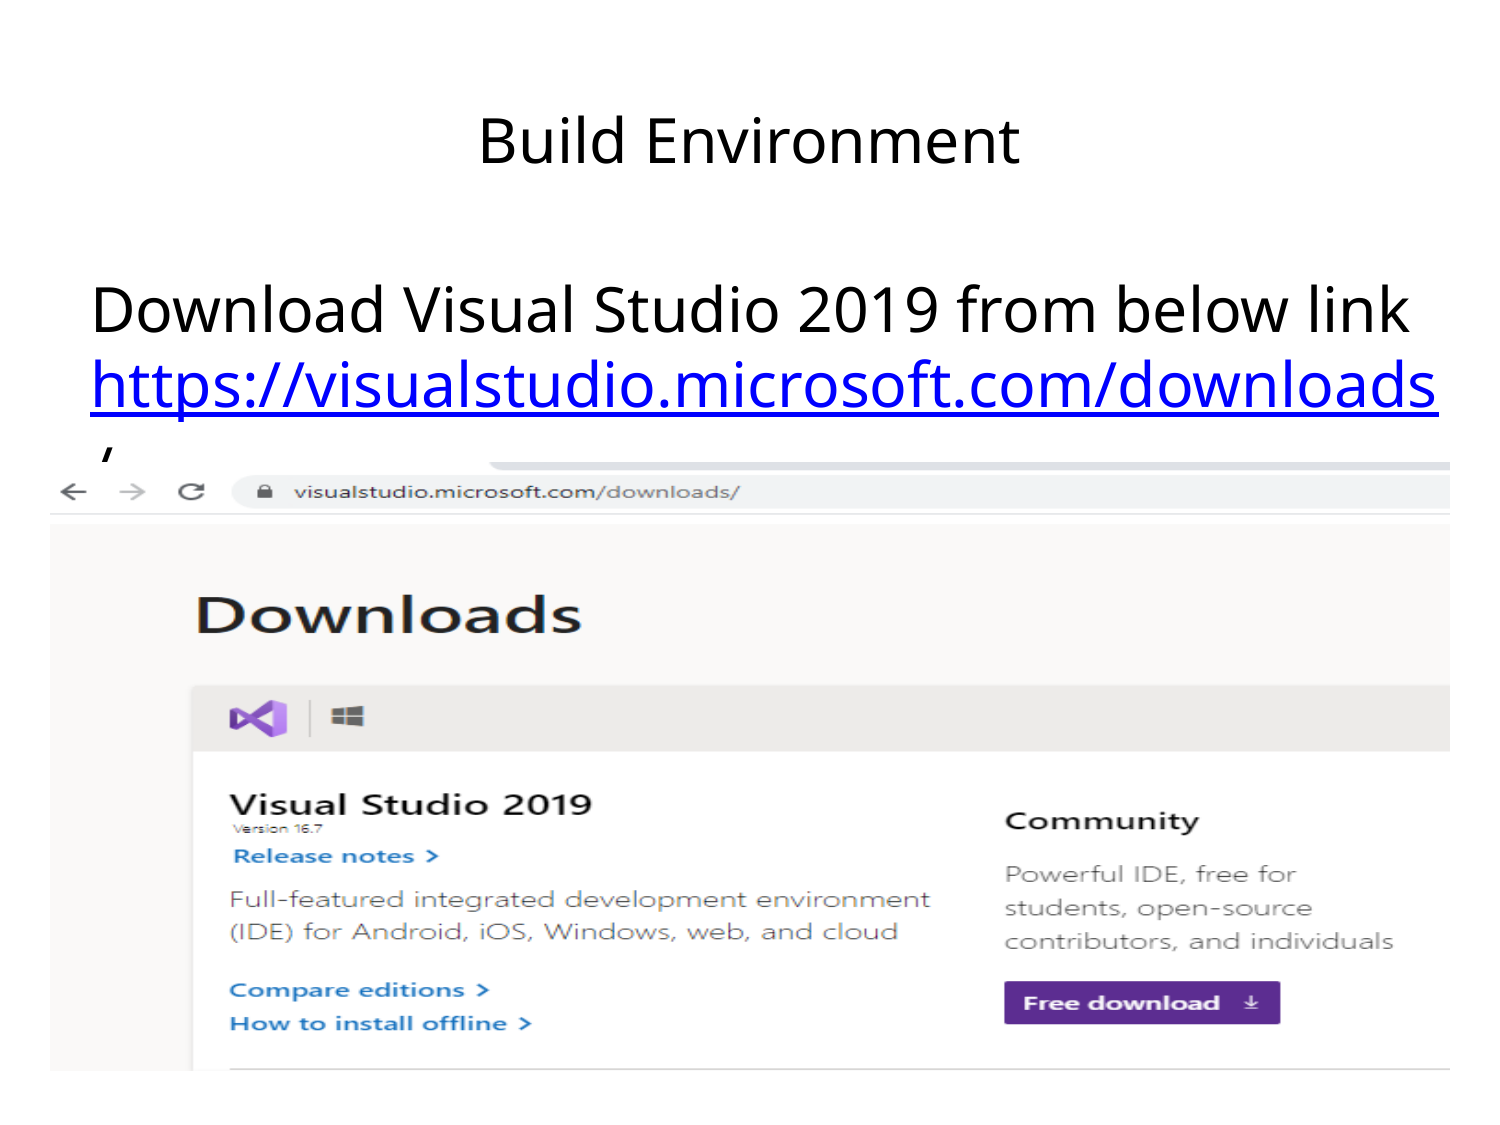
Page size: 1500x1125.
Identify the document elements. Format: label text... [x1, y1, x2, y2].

list Download Visual Studio 2019 from below link https://visualstudio.microsoft.com/downloads/ [75, 262, 1475, 1005]
title Build Environment [75, 45, 1425, 233]
picture [49, 462, 1451, 1071]
